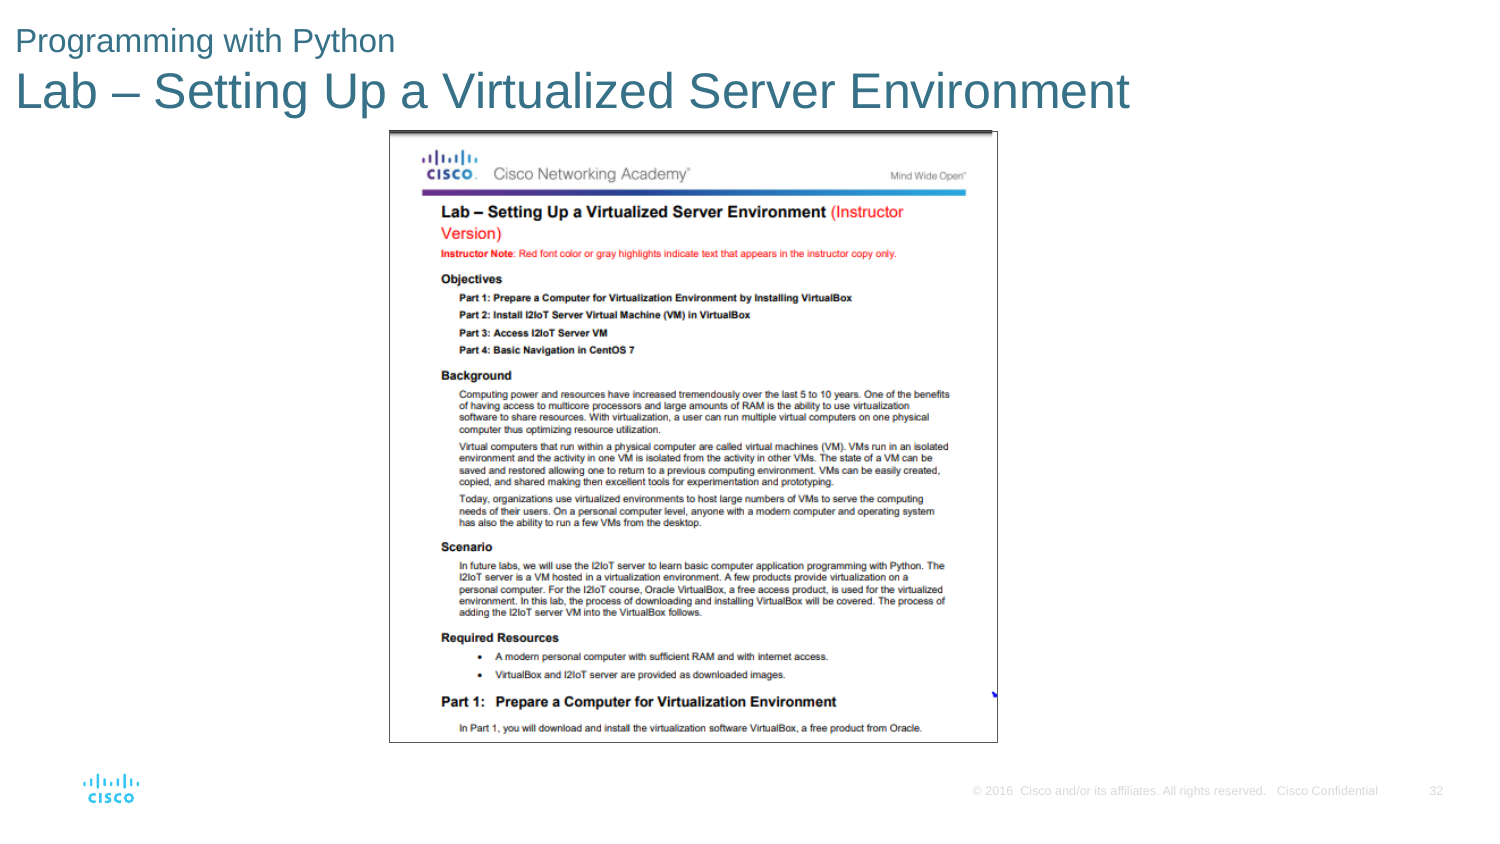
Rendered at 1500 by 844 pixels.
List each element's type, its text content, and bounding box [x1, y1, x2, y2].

picture [388, 130, 998, 744]
title Programming with Python Lab – Setting Up a Virtualized Server Environment [0, 6, 1500, 131]
